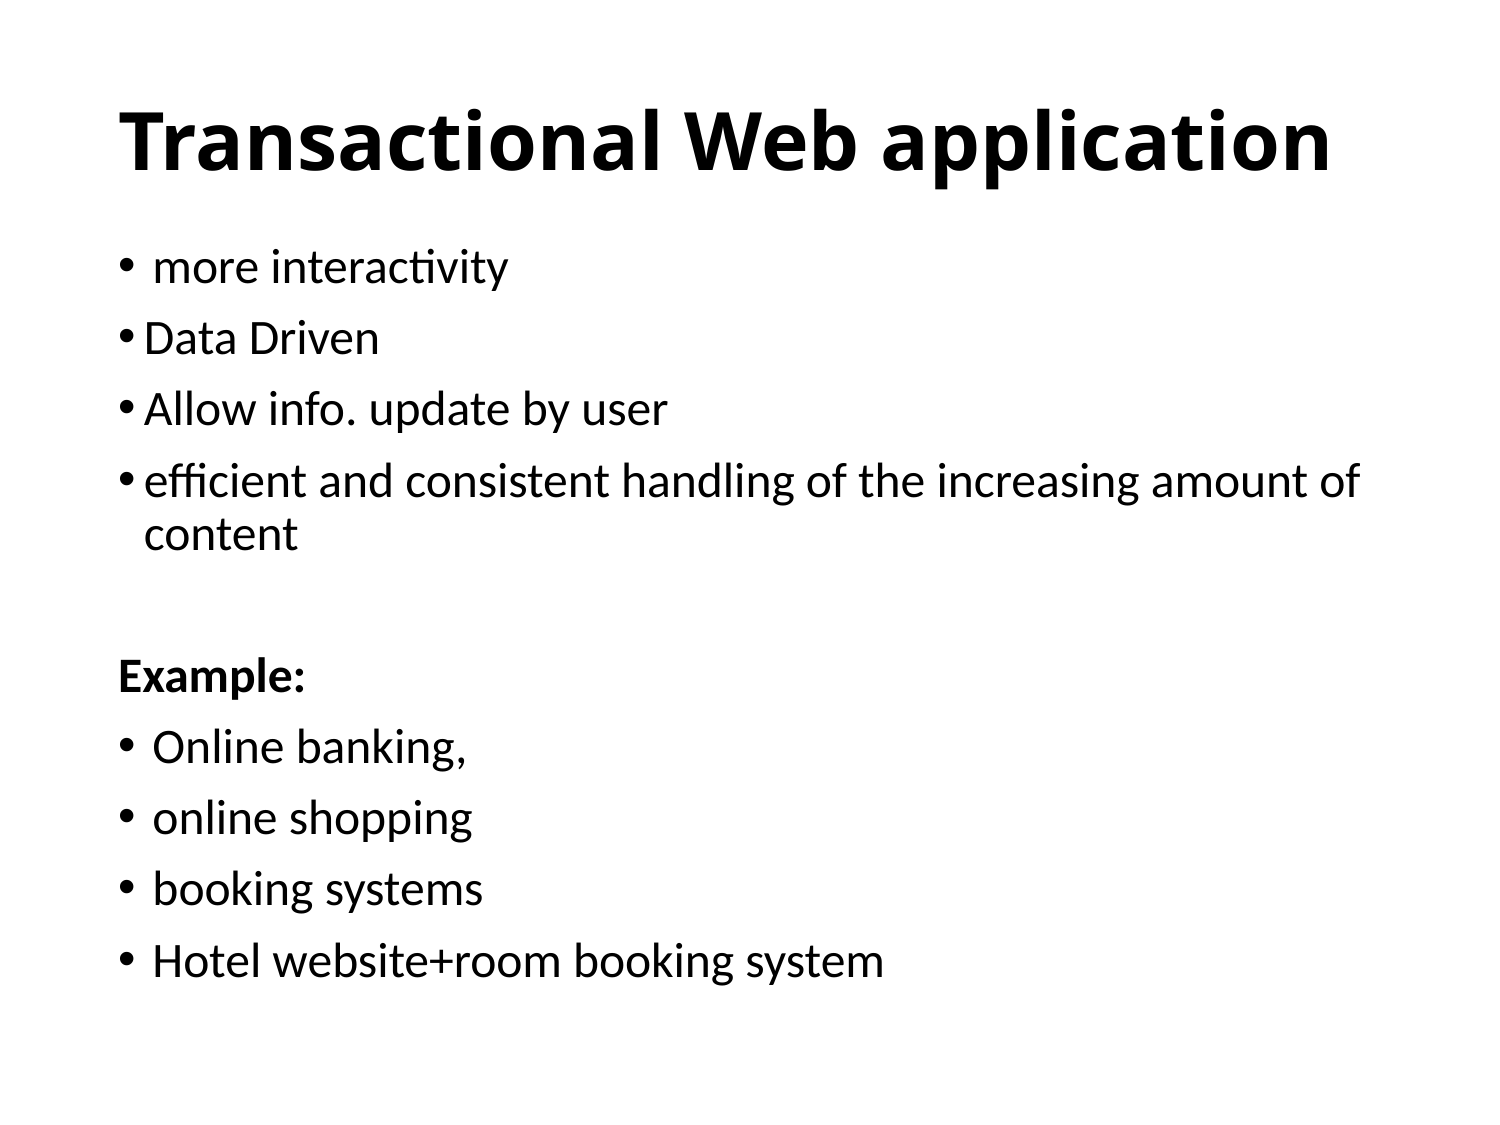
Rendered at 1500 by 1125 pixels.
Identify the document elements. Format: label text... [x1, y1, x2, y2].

title Transactional Web application [103, 59, 1397, 230]
list more interactivity Data Driven Allow info. update by user efficient and consistent handling of the increasing amount of content Example: Online banking, online shopping booking systems Hotel website+room booking system [103, 233, 1397, 996]
